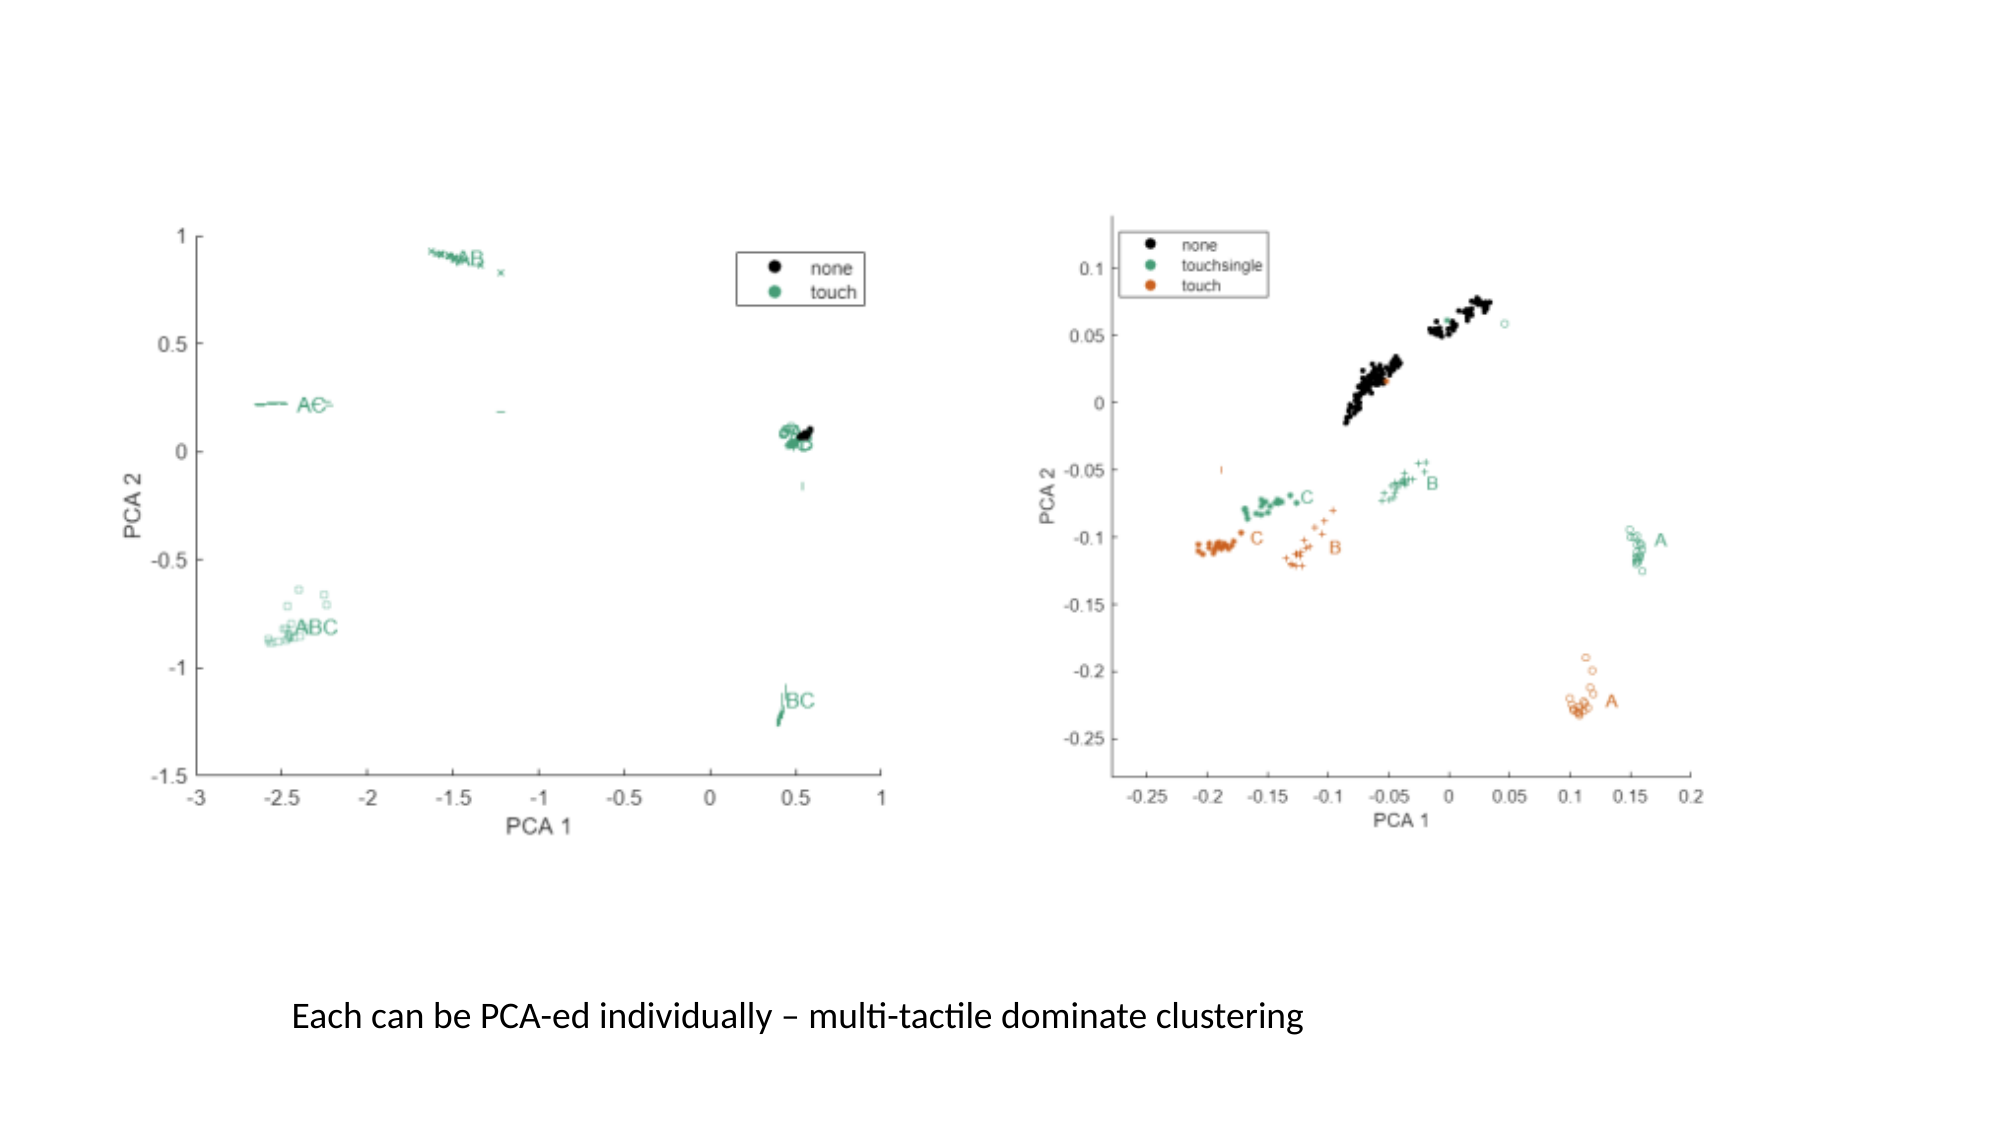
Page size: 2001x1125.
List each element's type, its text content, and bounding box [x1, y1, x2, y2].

picture [60, 177, 1757, 865]
text_box Each can be PCA-ed individually – multi-tactile dominate clustering [276, 983, 1724, 1044]
